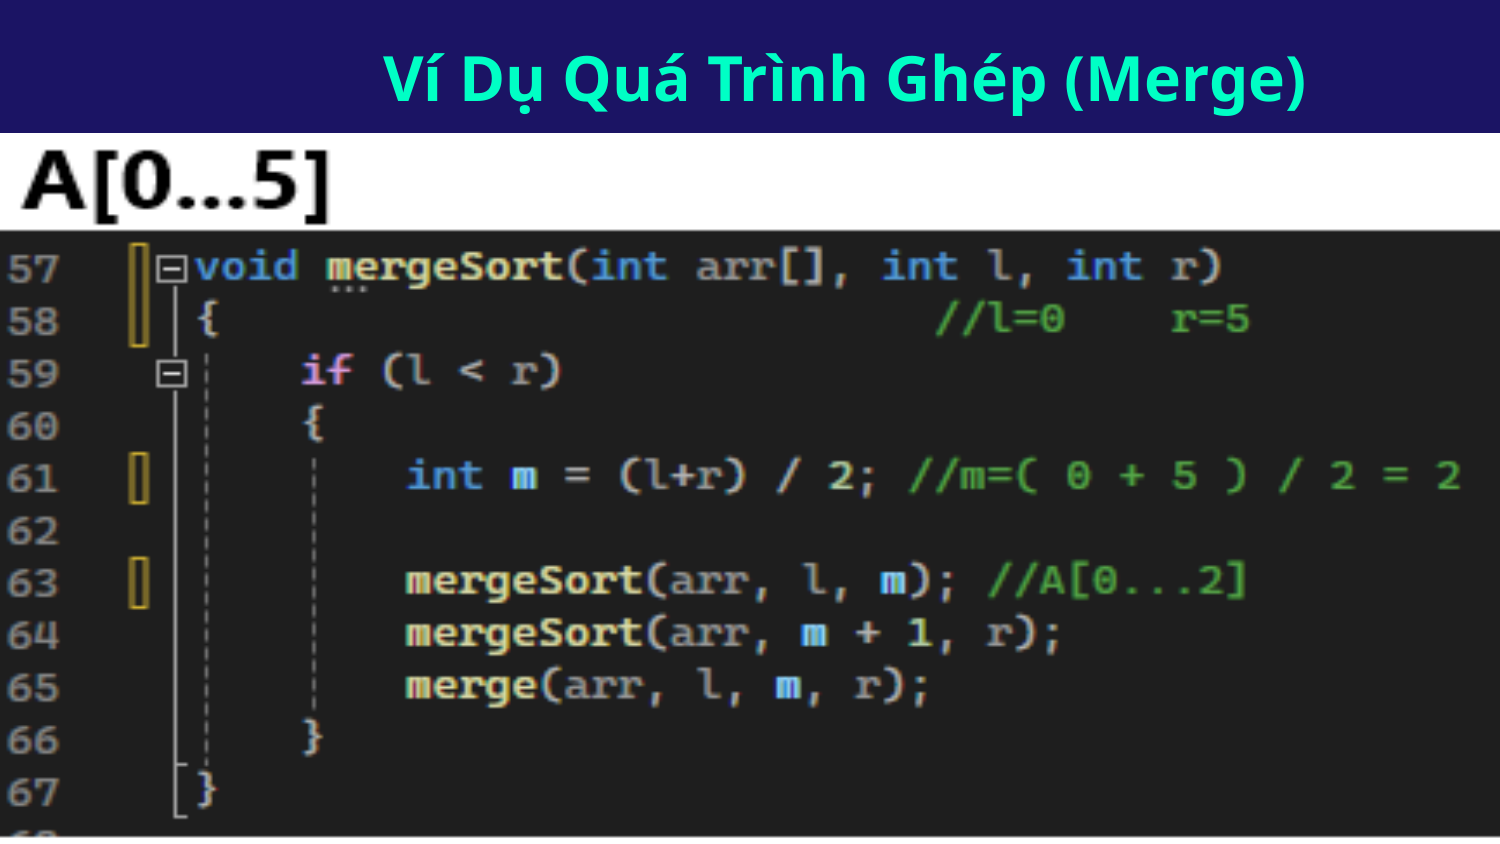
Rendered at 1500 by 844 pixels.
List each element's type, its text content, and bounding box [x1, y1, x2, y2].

picture [0, 133, 1500, 844]
title Ví Dụ Quá Trình Ghép (Merge) [210, 23, 1323, 132]
